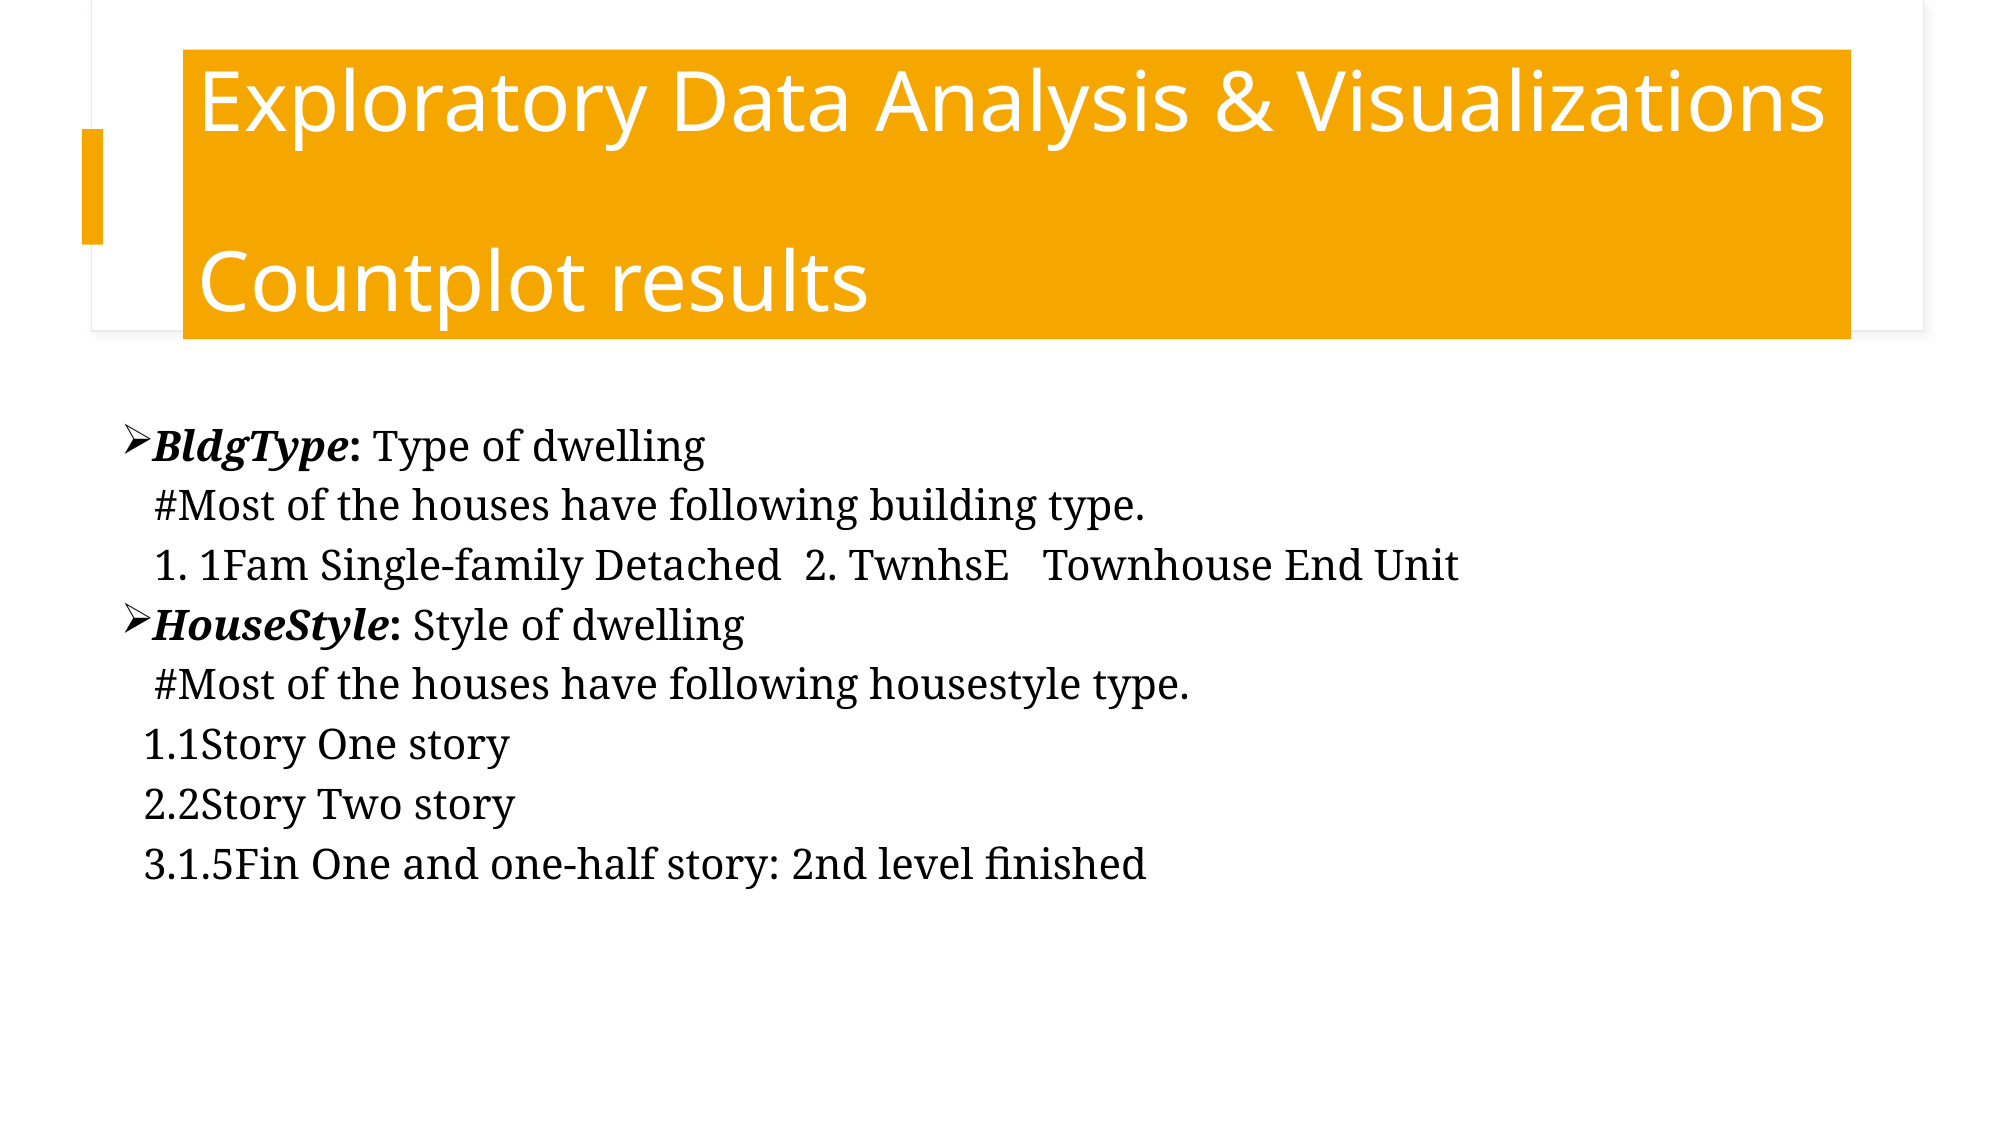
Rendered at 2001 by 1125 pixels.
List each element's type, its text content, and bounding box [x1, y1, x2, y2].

title Exploratory Data Analysis & Visualizations Countplot results [183, 49, 1851, 340]
list BldgType: Type of dwelling #Most of the houses have following building type. 1. 1Fam Single-family Detached 2. TwnhsE Townhouse End Unit HouseStyle: Style of dwelling #Most of the houses have following housestyle type. 1.1Story One story 2.2Story Two story 3.1.5Fin One and one-half story: 2nd level finished [106, 406, 1851, 1076]
